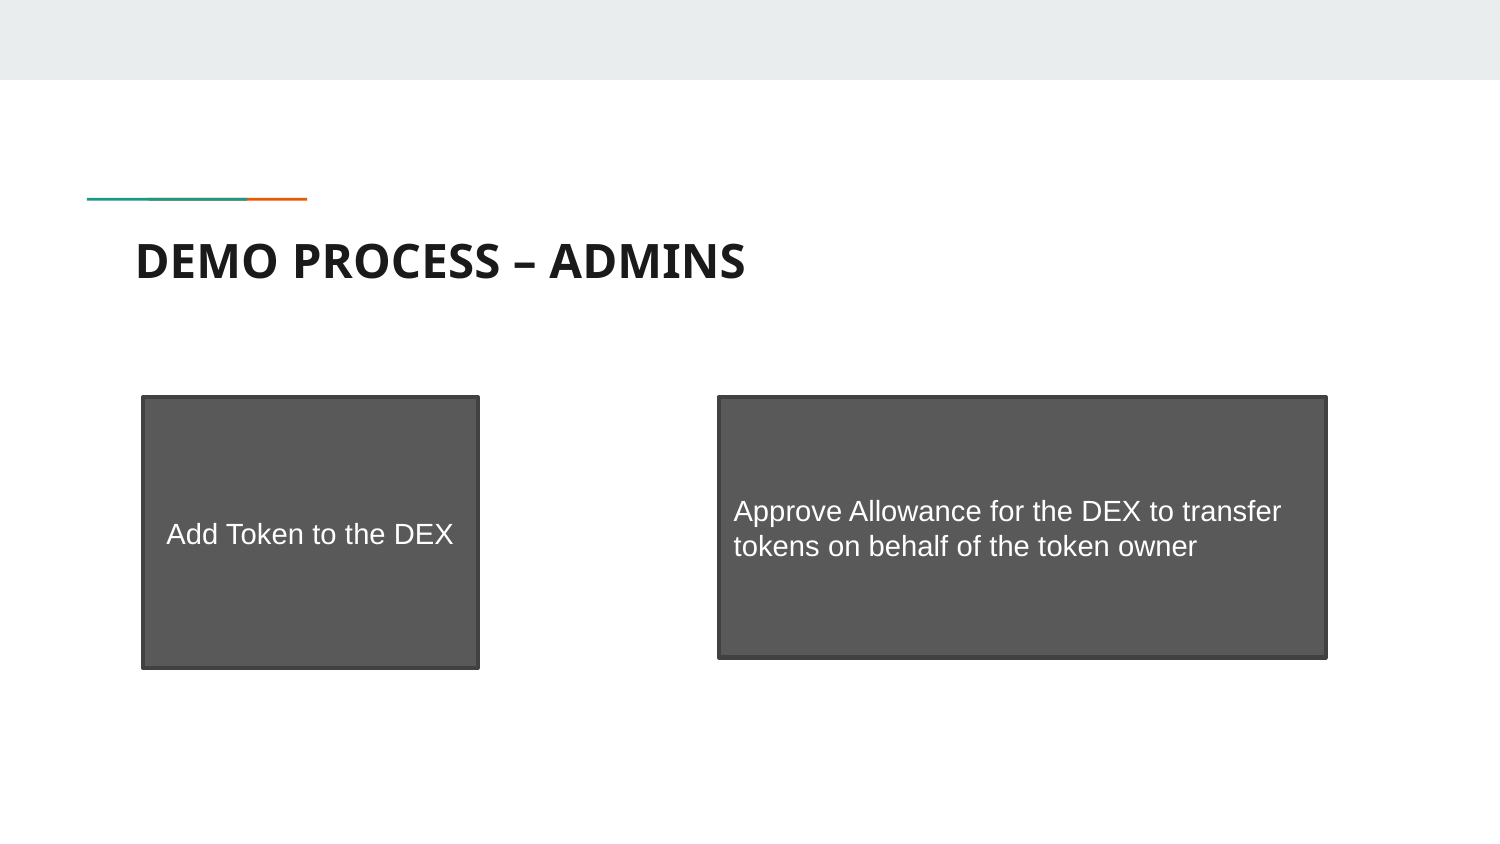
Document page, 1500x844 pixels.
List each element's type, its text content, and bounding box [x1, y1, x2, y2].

text_box Add Token to the DEX [141, 395, 480, 670]
text_box Approve Allowance for the DEX to transfer tokens on behalf of the token owner [717, 395, 1328, 660]
title DEMO PROCESS – ADMINS [119, 216, 1381, 305]
